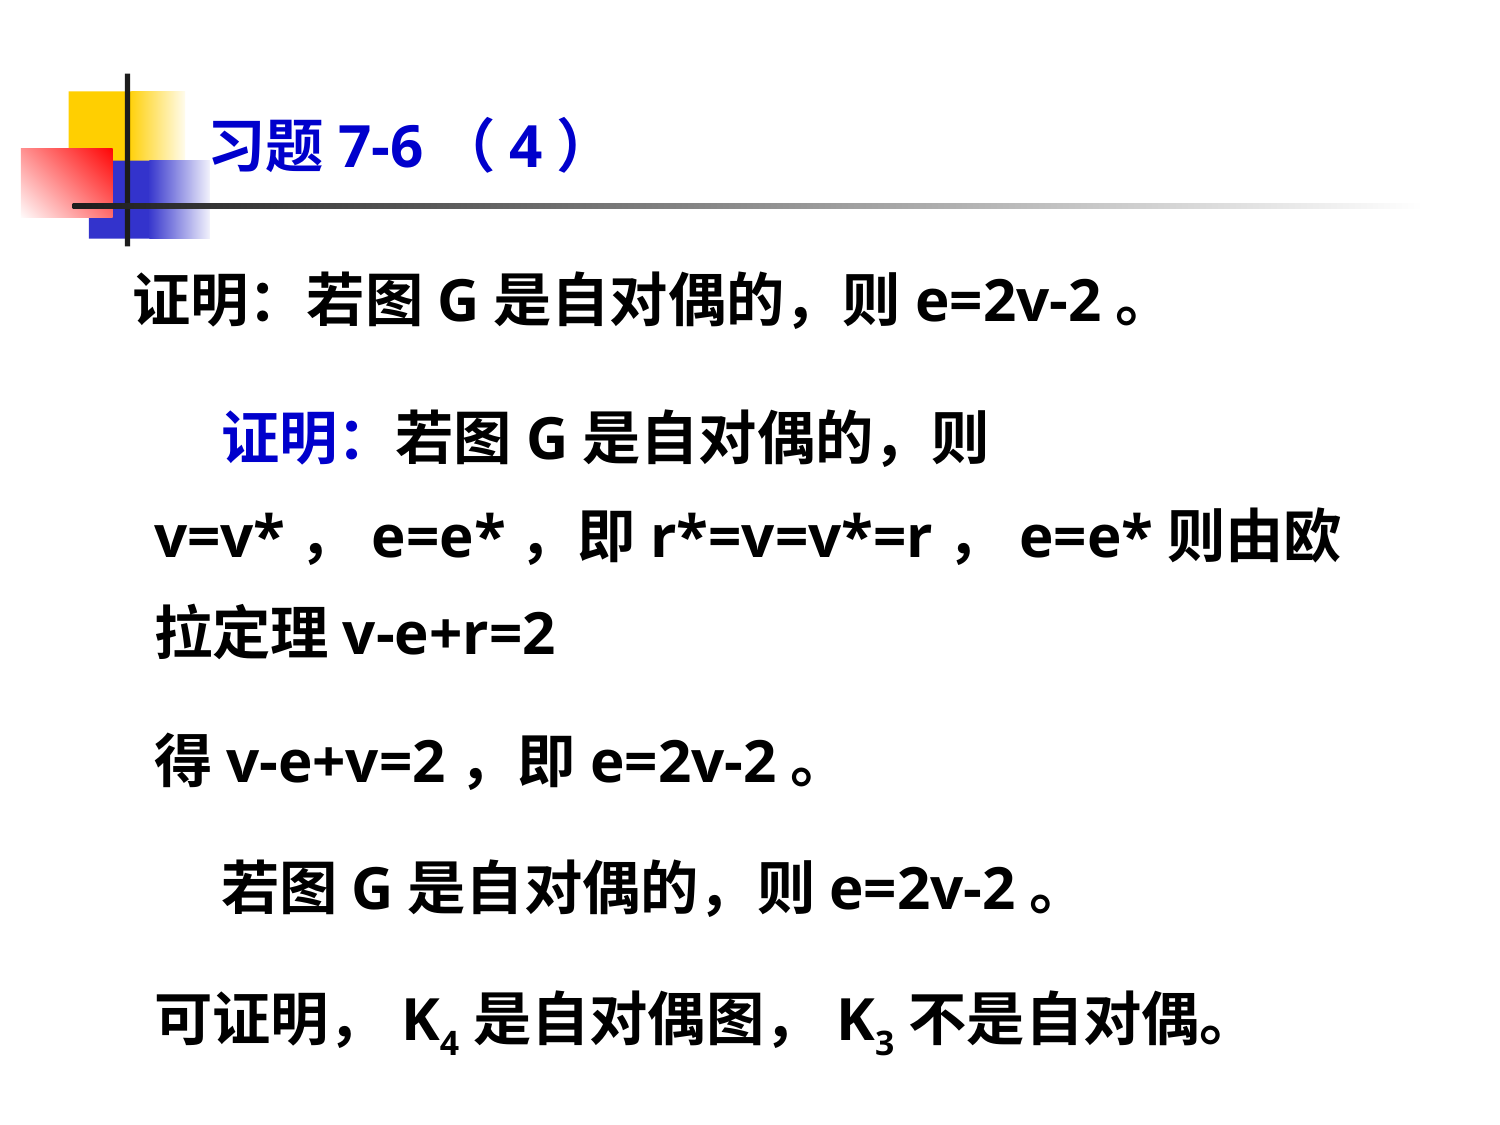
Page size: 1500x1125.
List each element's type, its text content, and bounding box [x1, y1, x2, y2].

text_box 证明：若图G是自对偶的，则v=v*，e=e*，即r*=v=v*=r，e=e*则由欧拉定理v-e+r=2 得v-e+v=2，即e=2v-2。 若图G是自对偶的，则e=2v-2。 可证明，K4是自对偶图，K3不是自对偶。 [139, 365, 1365, 1069]
text_box 证明：若图G是自对偶的，则e=2v-2。 [117, 255, 1189, 341]
text_box 习题7-6（4） [192, 101, 630, 187]
